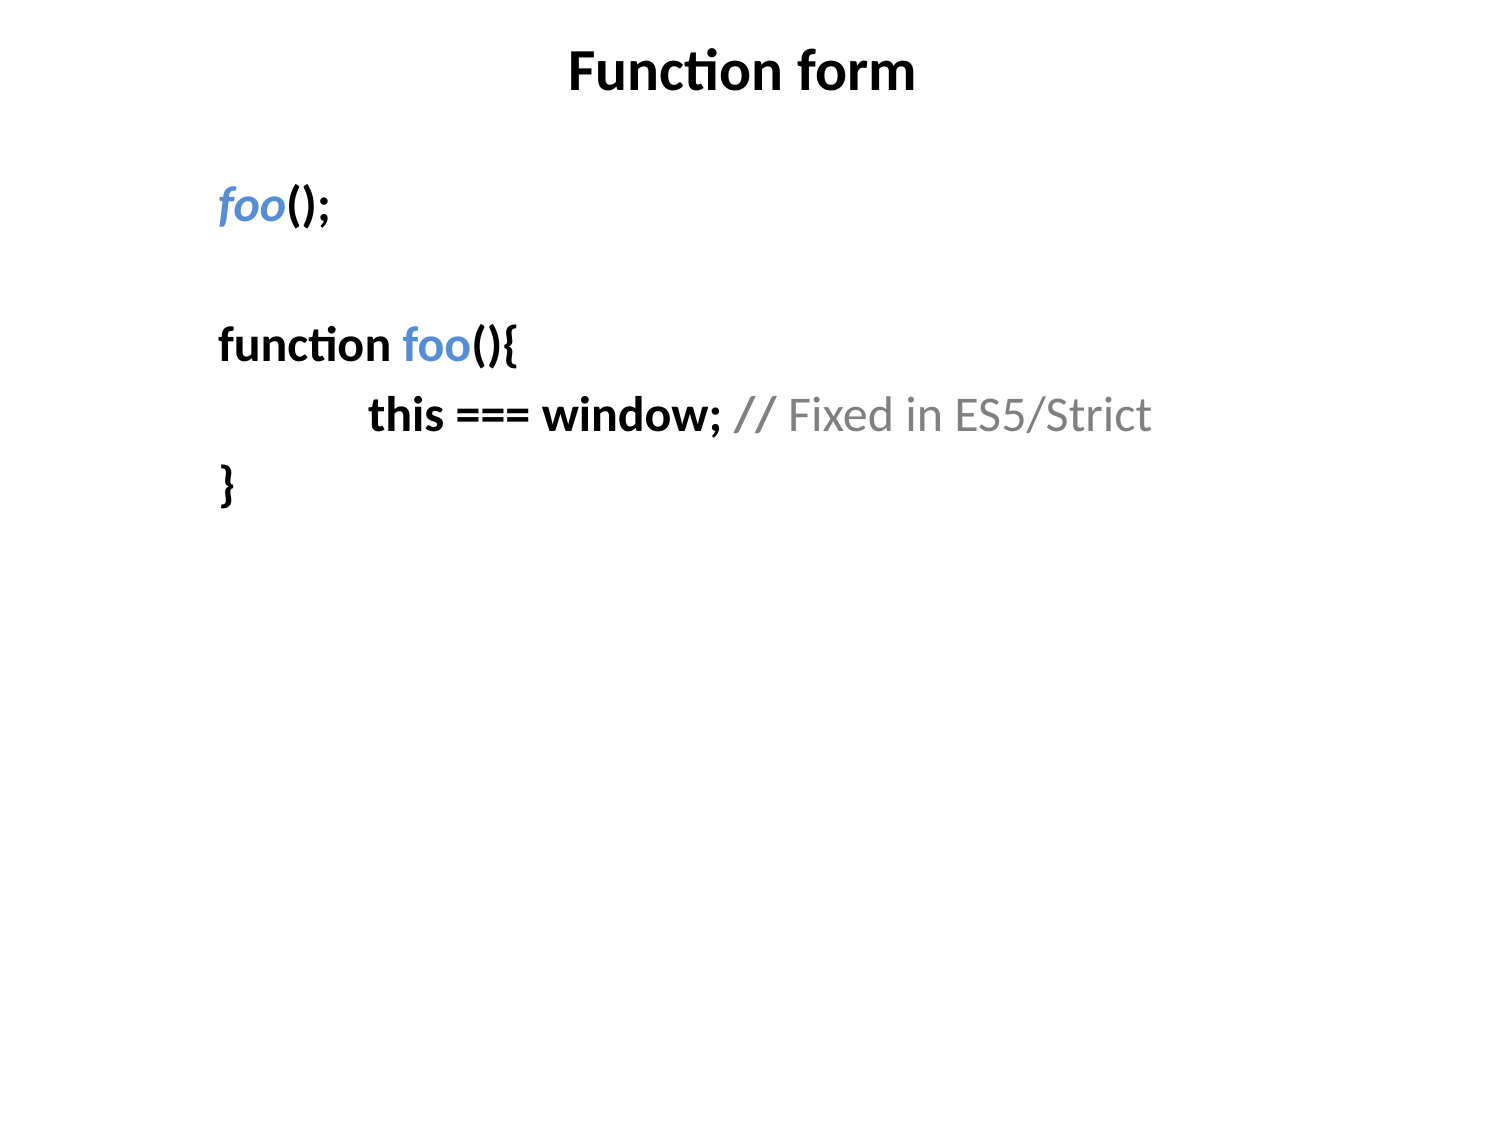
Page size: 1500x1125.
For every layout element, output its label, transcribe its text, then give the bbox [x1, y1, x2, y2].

text_box foo(); function foo(){ this === window; // Fixed in ES5/Strict } [53, 164, 1460, 583]
title Function form [105, 23, 1381, 111]
